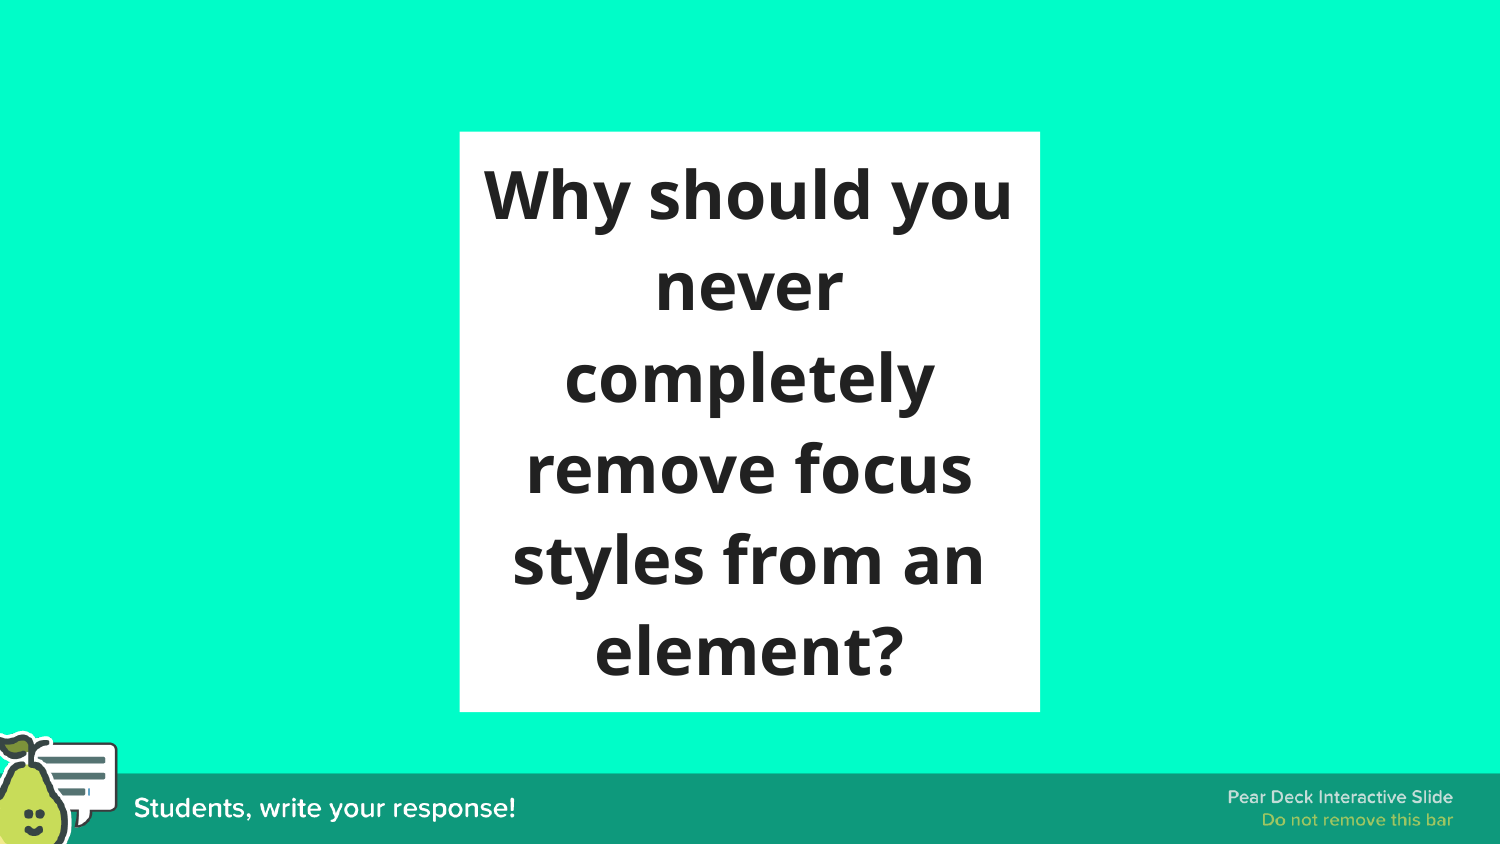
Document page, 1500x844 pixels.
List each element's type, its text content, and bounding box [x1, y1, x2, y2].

title Why should you never completely remove focus styles from an element? [459, 131, 1041, 713]
picture [0, 726, 1500, 844]
